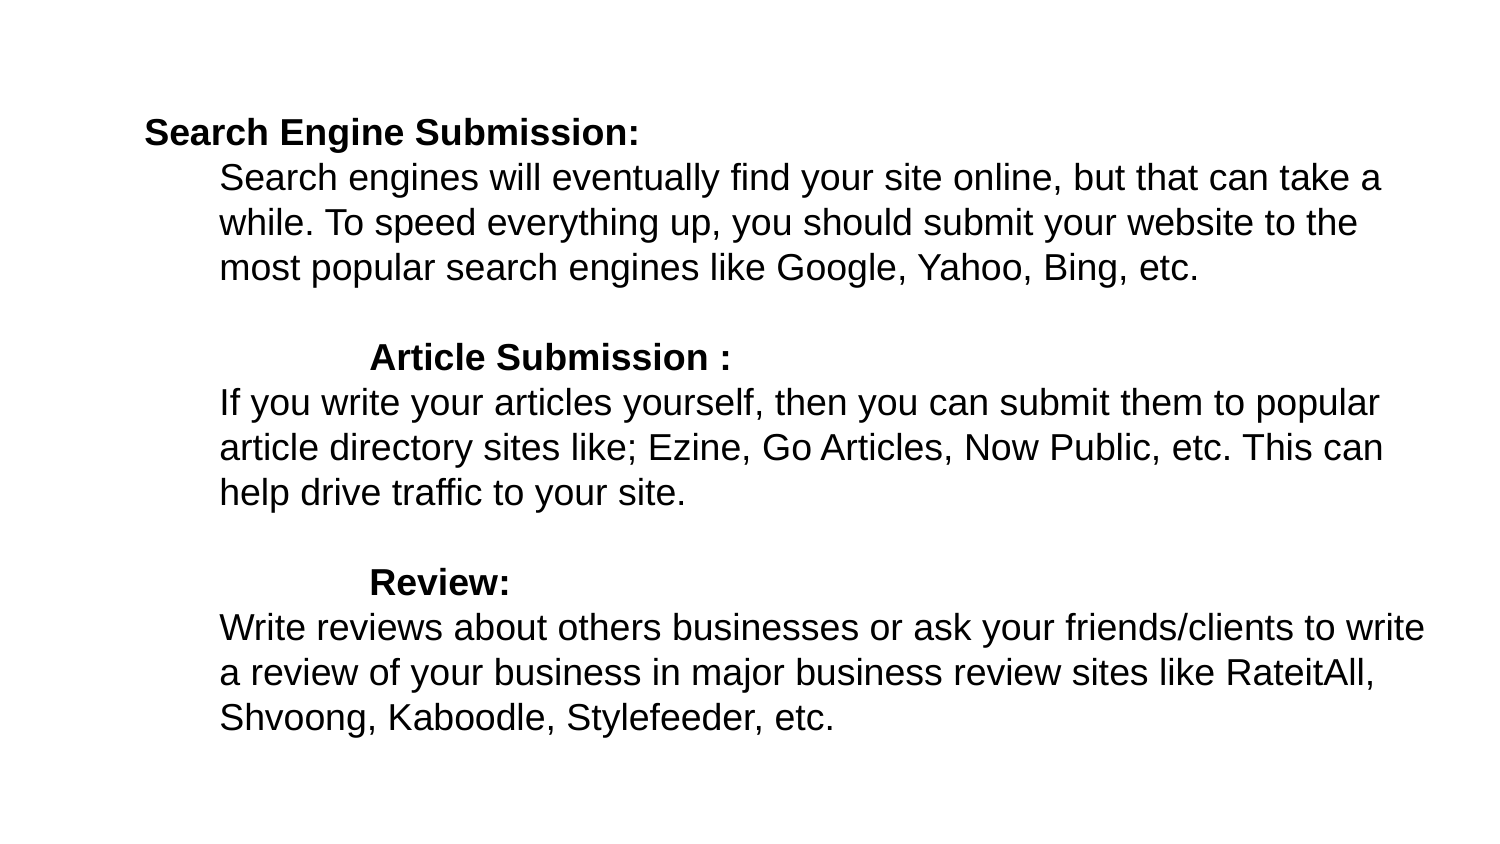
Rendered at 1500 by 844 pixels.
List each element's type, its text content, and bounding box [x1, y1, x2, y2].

text_box Search Engine Submission: Search engines will eventually find your site online, but that can take a while. To speed everything up, you should submit your website to the most popular search engines like Google, Yahoo, Bing, etc. Article Submission : If you write your articles yourself, then you can submit them to popular article directory sites like; Ezine, Go Articles, Now Public, etc. This can help drive traffic to your site. Review: Write reviews about others businesses or ask your friends/clients to write a review of your business in major business review sites like RateitAll, Shvoong, Kaboodle, Stylefeeder, etc. [54, 47, 1446, 796]
